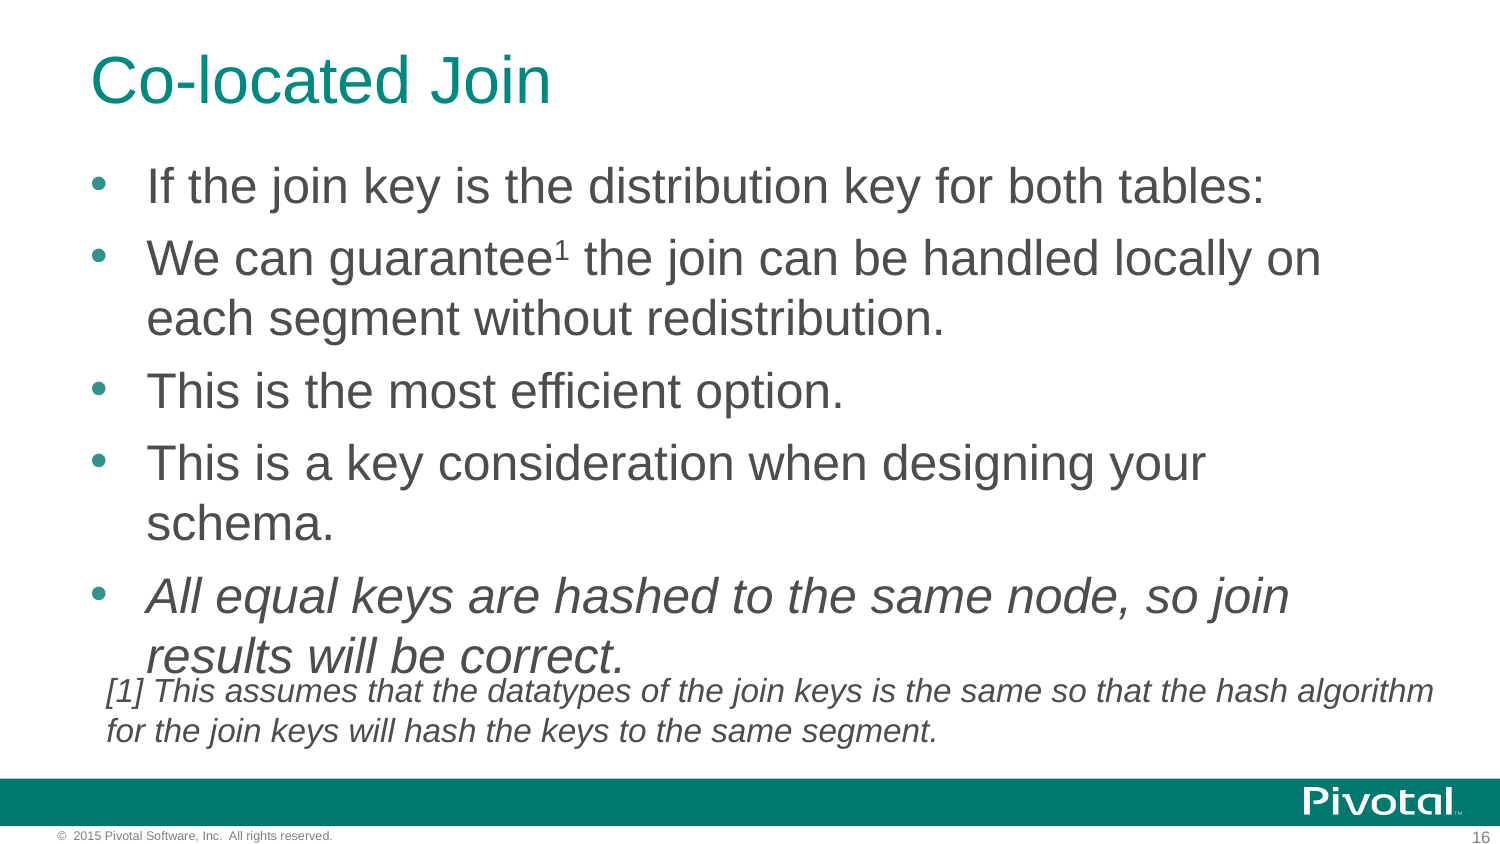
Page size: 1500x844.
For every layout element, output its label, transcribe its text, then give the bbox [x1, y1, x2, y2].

text_box [1] This assumes that the datatypes of the join keys is the same so that the hash algorithm for the join keys will hash the keys to the same segment. [91, 661, 1477, 797]
list If the join key is the distribution key for both tables: We can guarantee1 the join can be handled locally on each segment without redistribution. This is the most efficient option. This is a key consideration when designing your schema. All equal keys are hashed to the same node, so join results will be correct. [75, 145, 1425, 665]
picture [1304, 797, 1462, 815]
title Co-located Join [75, 29, 1425, 145]
